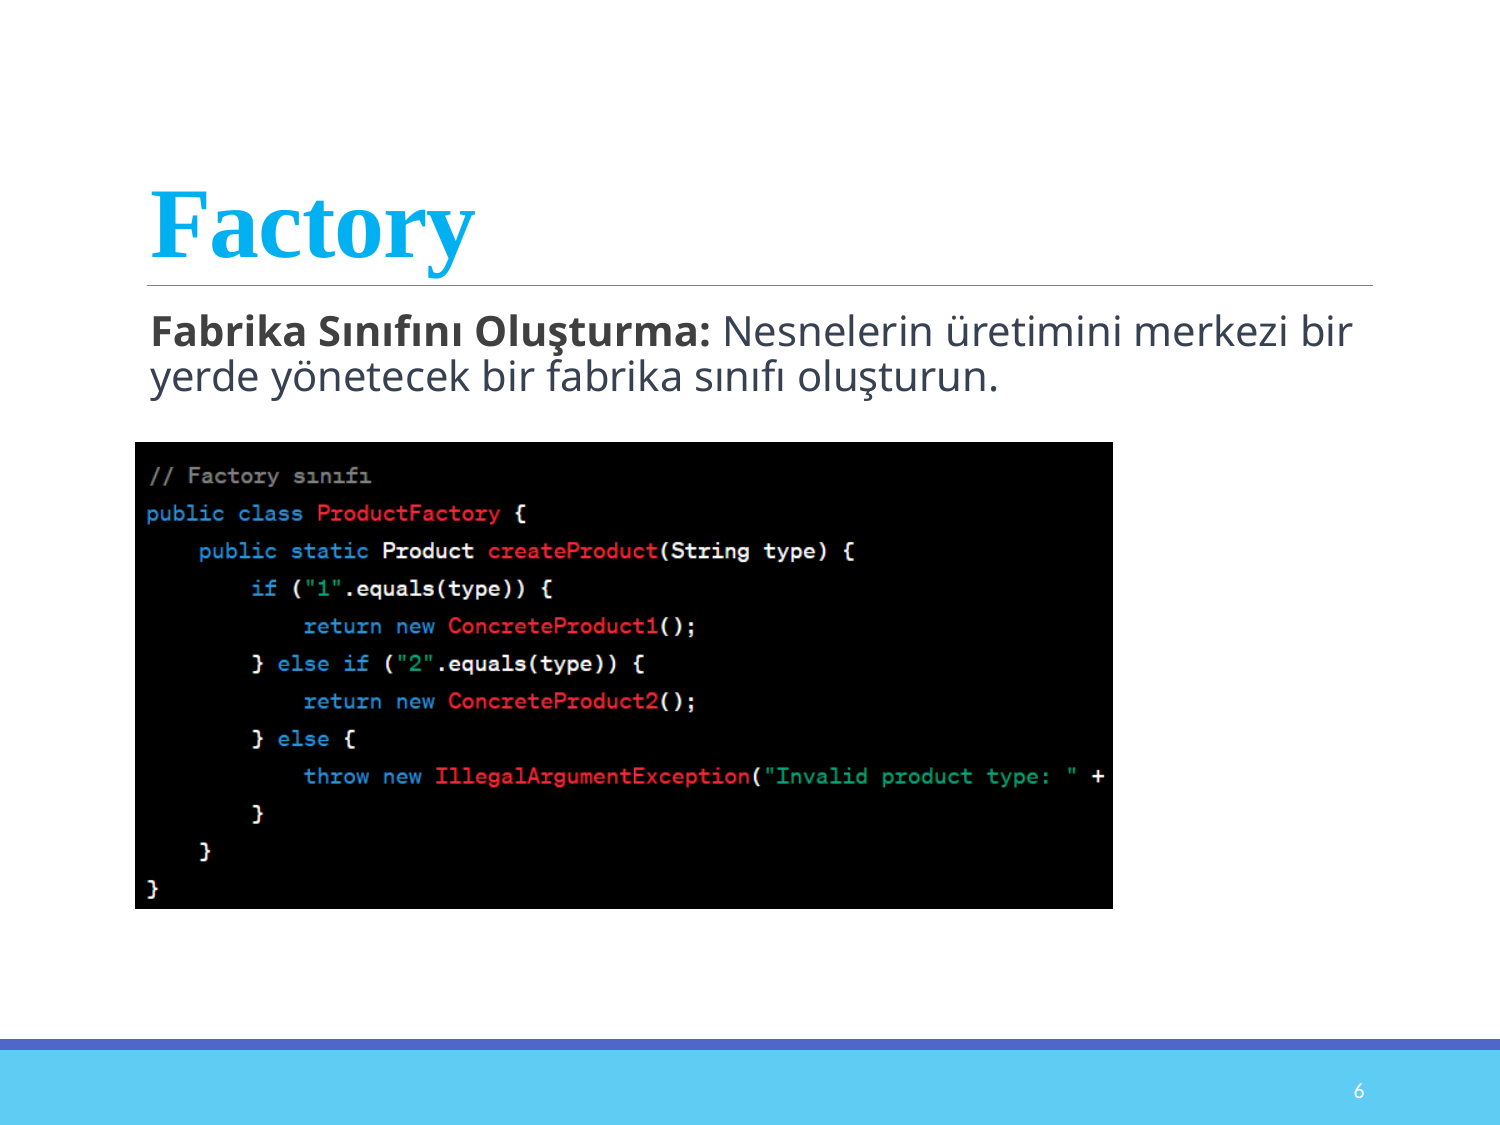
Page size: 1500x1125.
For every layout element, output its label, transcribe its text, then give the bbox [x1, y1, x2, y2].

picture [134, 442, 1114, 910]
slide_number 6 [1218, 1059, 1380, 1120]
title Factory [135, 47, 1373, 285]
list Fabrika Sınıfını Oluşturma: Nesnelerin üretimini merkezi bir yerde yönetecek bir fabrika sınıfı oluşturun. [135, 302, 1373, 963]
